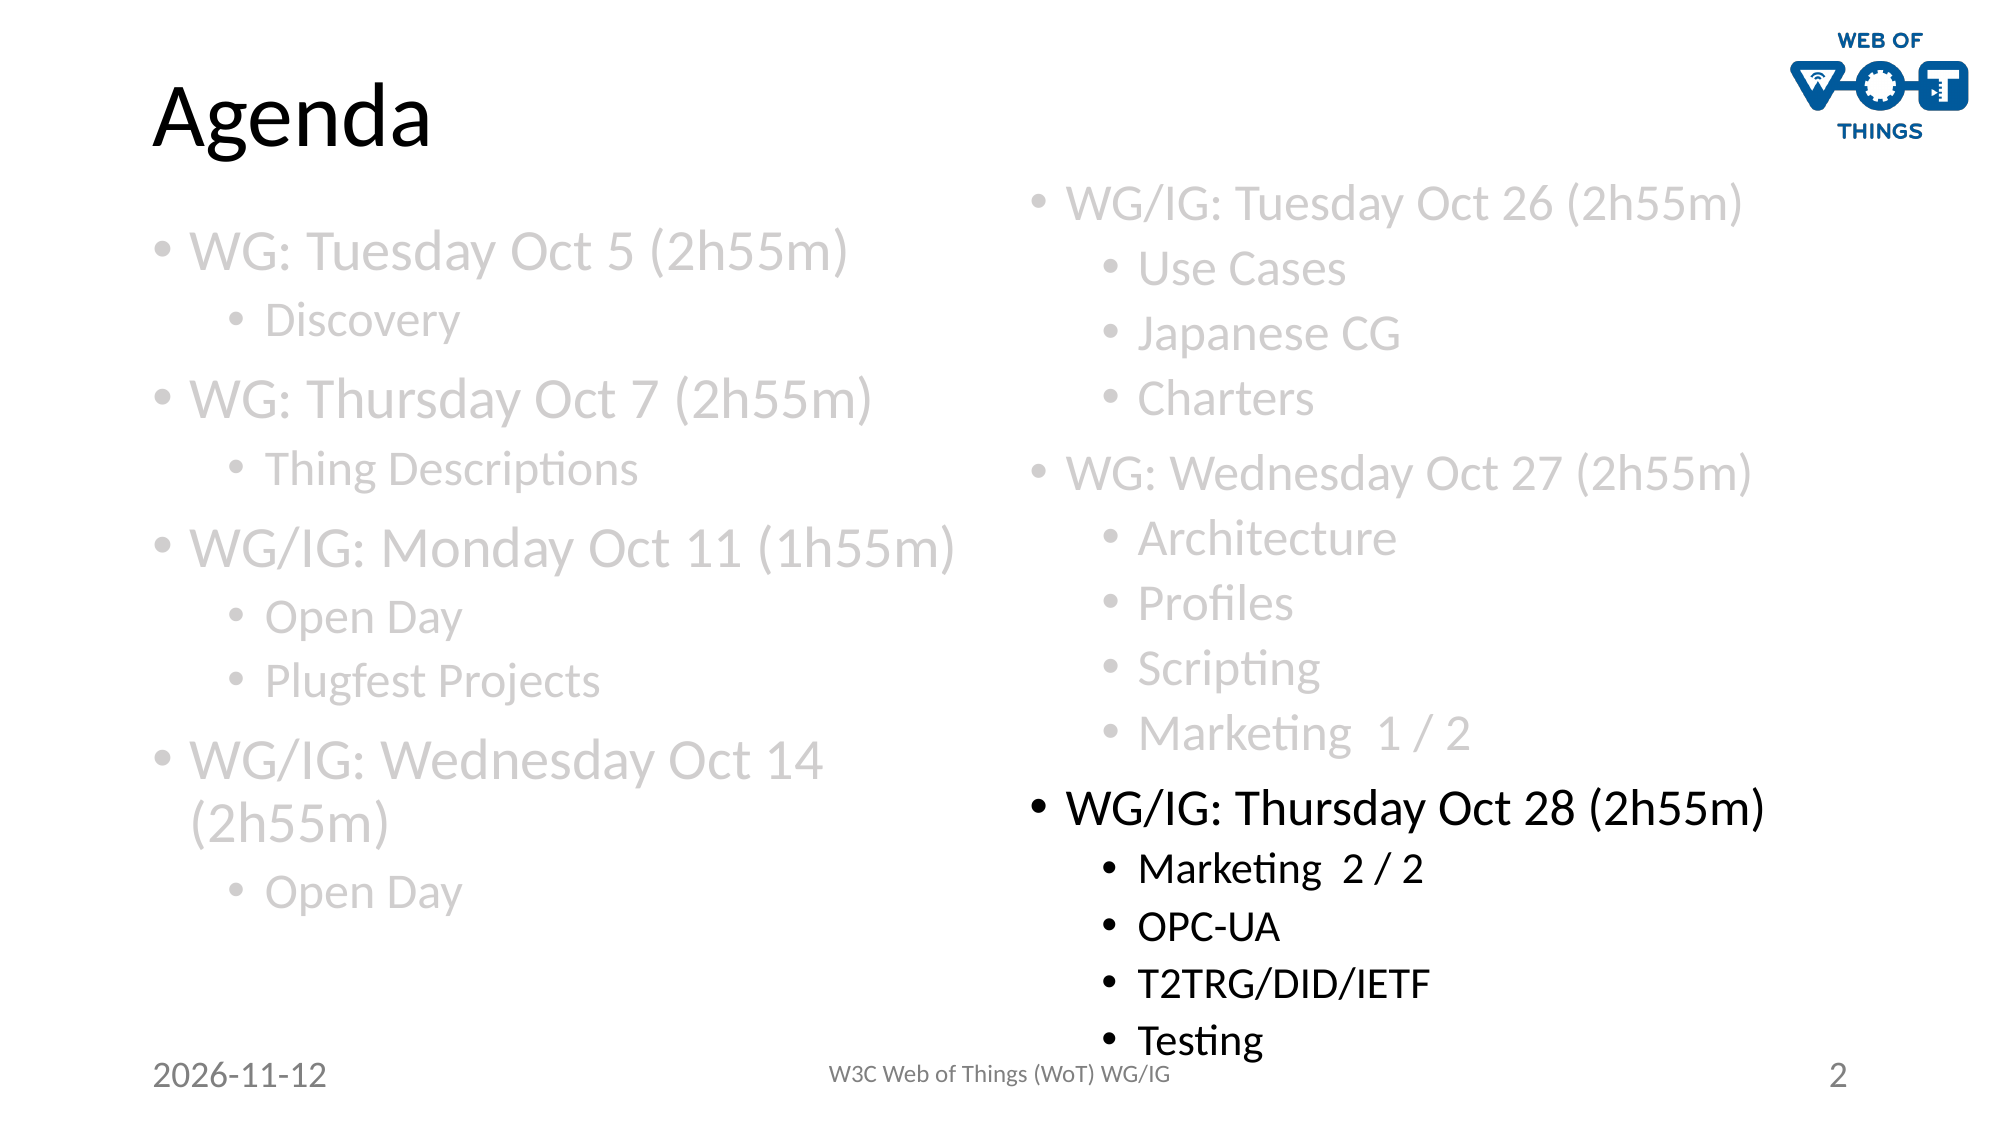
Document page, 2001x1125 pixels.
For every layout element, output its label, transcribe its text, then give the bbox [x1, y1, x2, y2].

footer W3C Web of Things (WoT) WG/IG [662, 1042, 1338, 1103]
slide_number 2 [1412, 1081, 1863, 1103]
list WG: Tuesday Oct 5 (2h55m) Discovery WG: Thursday Oct 7 (2h55m) Thing Descriptions WG/IG: Monday Oct 11 (1h55m) Open Day Plugfest Projects WG/IG: Wednesday Oct 14 (2h55m) Open Day [137, 212, 986, 1014]
text_box WG/IG: Tuesday Oct 26 (2h55m) Use Cases Japanese CG Charters WG: Wednesday Oct 27 (2h55m) Architecture Profiles Scripting Marketing 1 / 2 WG/IG: Thursday Oct 28 (2h55m) Marketing 2 / 2 OPC-UA T2TRG/DID/IETF Testing [1014, 168, 1907, 1081]
title Agenda [137, 59, 1863, 278]
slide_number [137, 1042, 588, 1103]
picture [1773, 22, 1985, 149]
